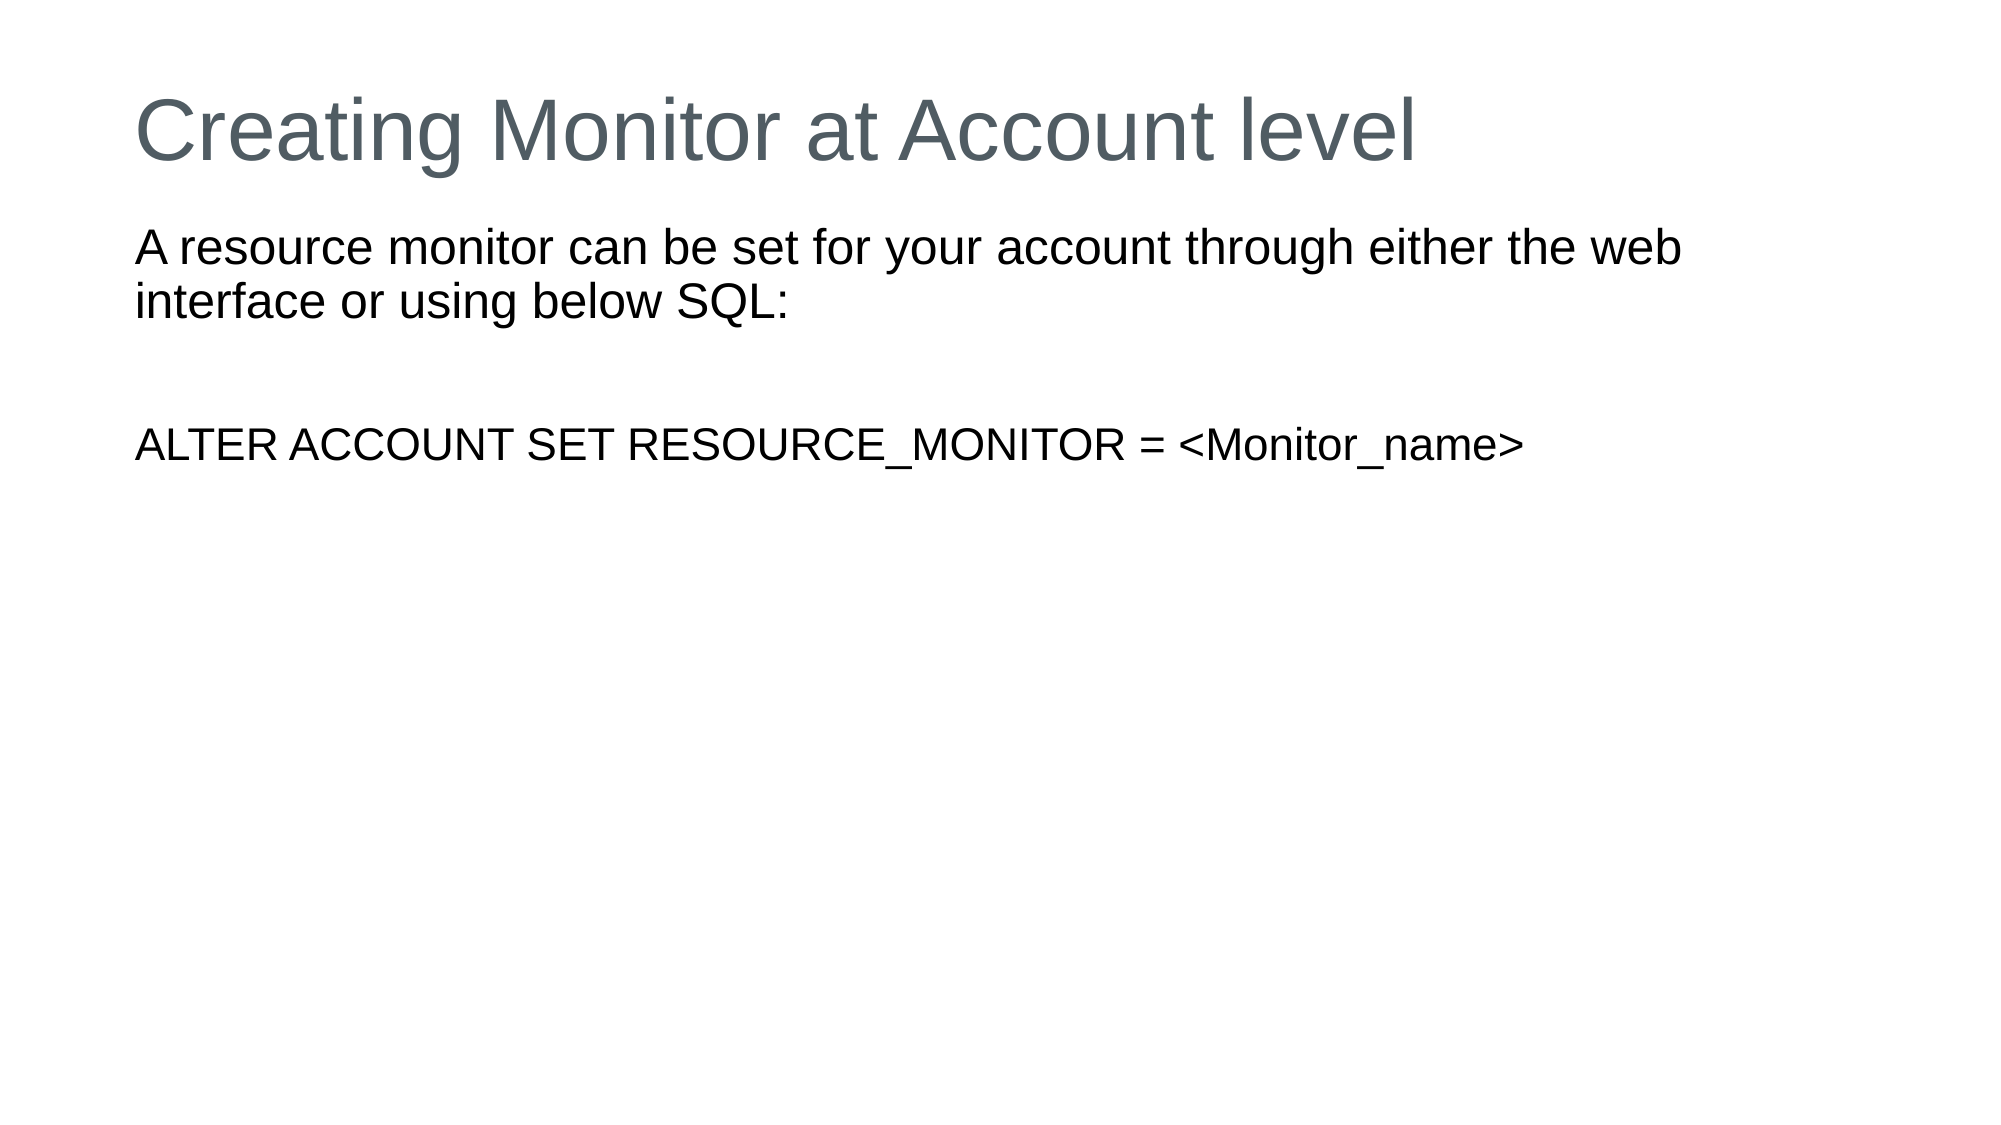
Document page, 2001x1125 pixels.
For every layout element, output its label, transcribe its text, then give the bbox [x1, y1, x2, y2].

title Creating Monitor at Account level [119, 74, 1845, 190]
list A resource monitor can be set for your account through either the web interface or using below SQL: ALTER ACCOUNT SET RESOURCE_MONITOR = <Monitor_name> [119, 214, 1845, 993]
